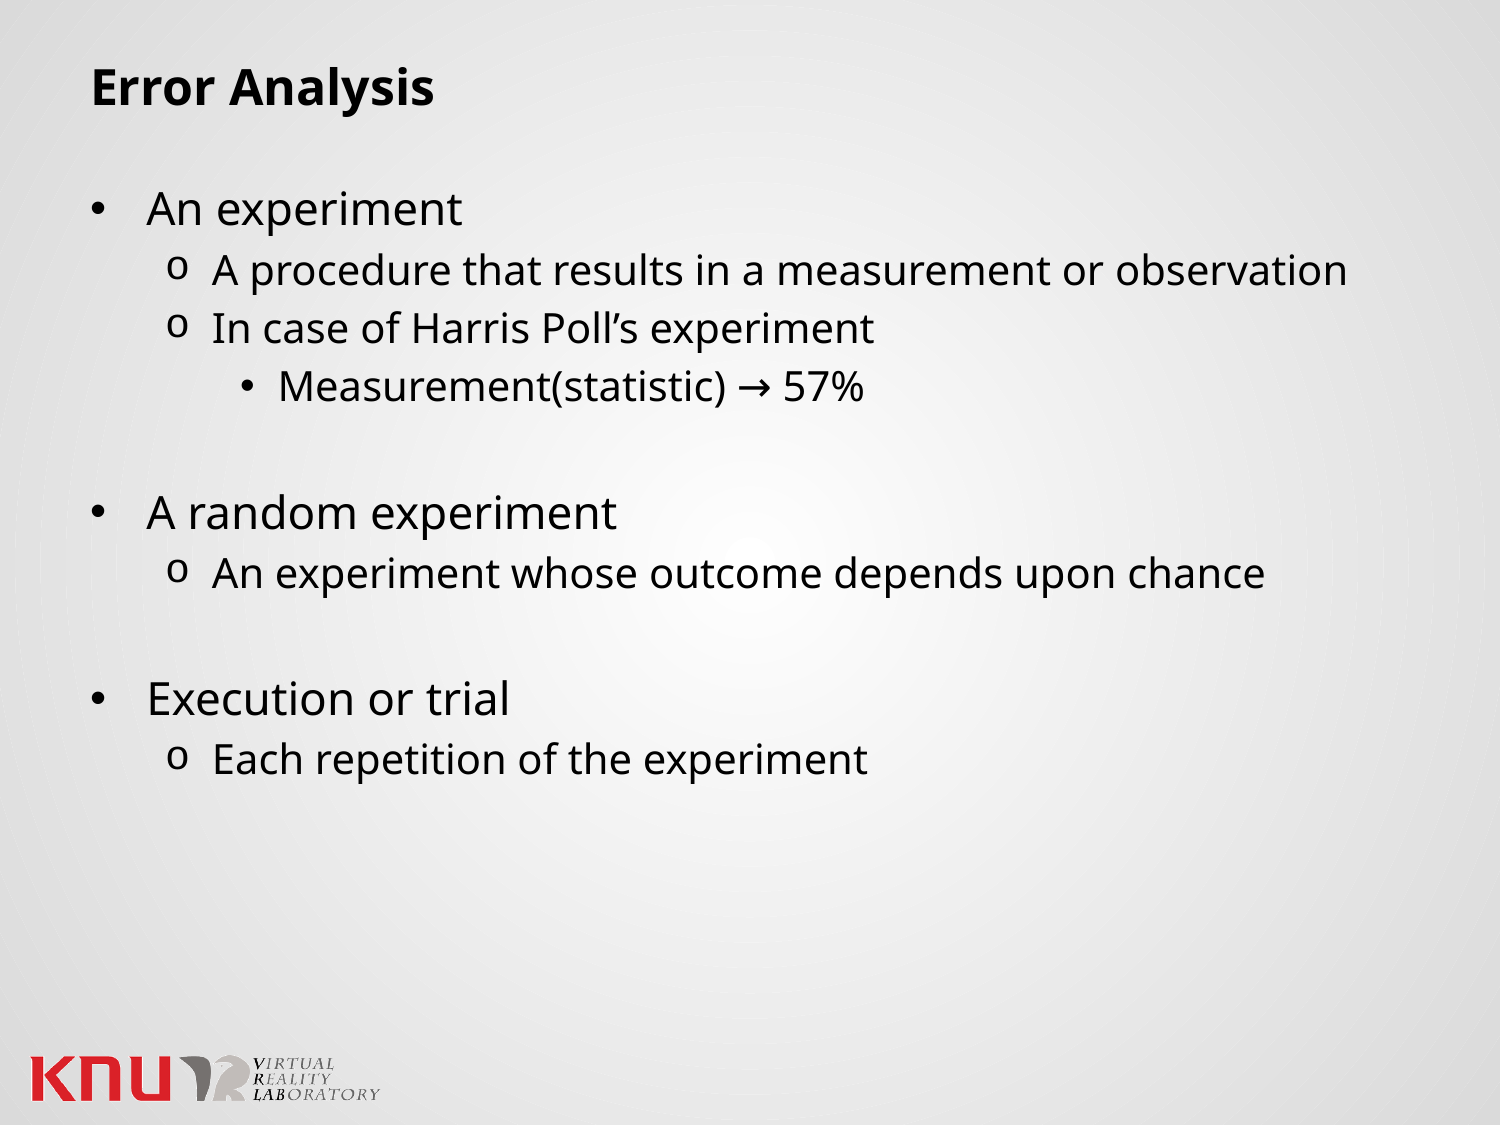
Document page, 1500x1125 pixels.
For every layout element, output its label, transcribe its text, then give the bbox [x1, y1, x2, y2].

picture [29, 1055, 381, 1102]
title Error Analysis [74, 44, 1426, 126]
list An experiment A procedure that results in a measurement or observation In case of Harris Poll’s experiment Measurement(statistic) → 57% A random experiment An experiment whose outcome depends upon chance Execution or trial Each repetition of the experiment [75, 172, 1425, 1035]
